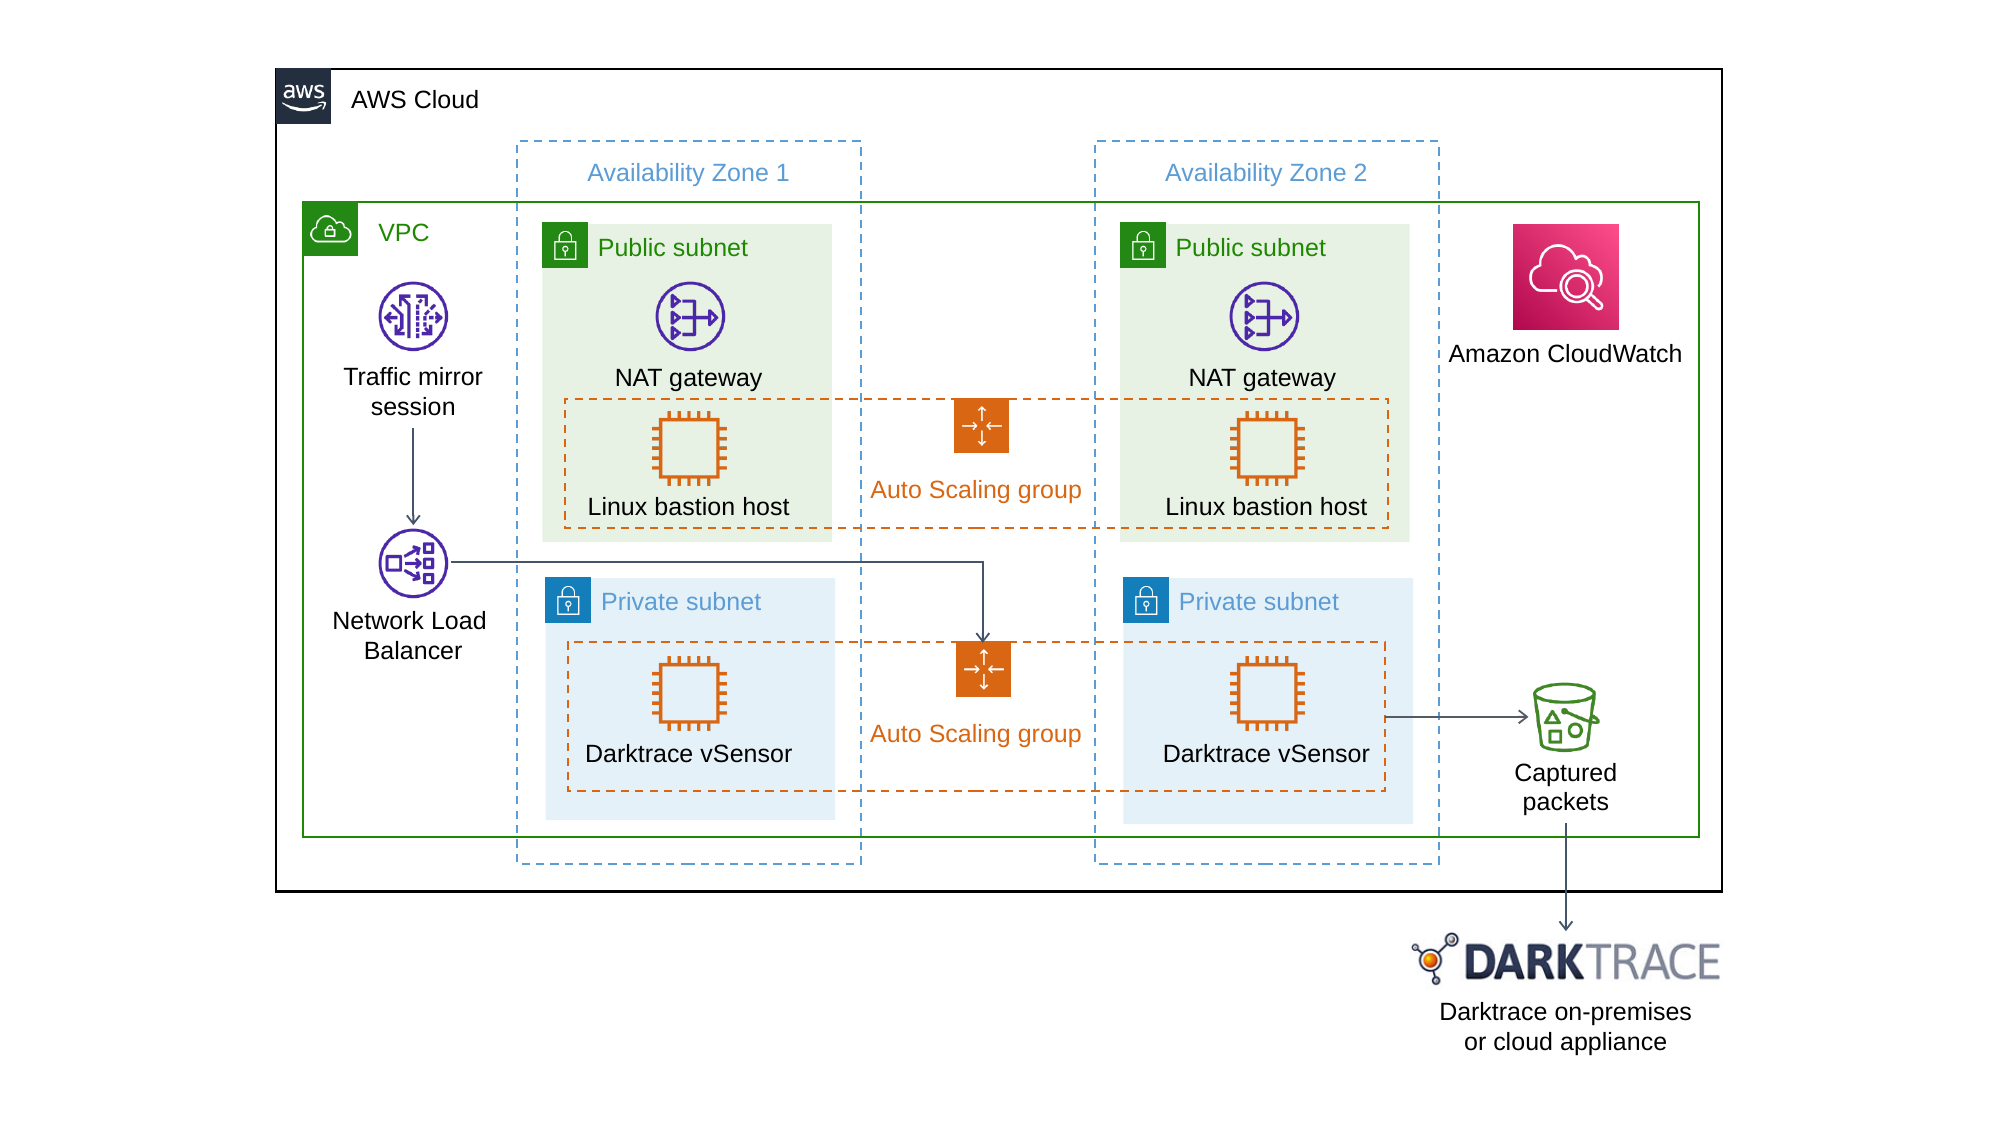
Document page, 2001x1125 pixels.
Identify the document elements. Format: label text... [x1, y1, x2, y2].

picture [1528, 679, 1604, 755]
text_box Captured packets [1460, 748, 1672, 824]
picture [1513, 224, 1619, 330]
picture [375, 525, 451, 601]
picture [303, 201, 358, 256]
picture [956, 641, 1011, 697]
picture [1228, 654, 1306, 733]
picture [276, 68, 331, 124]
text_box Network Load Balancer [303, 597, 524, 673]
picture [542, 222, 588, 268]
text_box Auto Scaling group [567, 641, 1386, 792]
picture [650, 654, 728, 733]
picture [1120, 222, 1166, 268]
picture [375, 278, 451, 354]
text_box Darktrace on-premises or cloud appliance [1422, 990, 1709, 1063]
picture [1228, 409, 1306, 487]
picture [1123, 577, 1169, 624]
picture [1226, 278, 1302, 354]
text_box [451, 561, 991, 641]
picture [545, 577, 591, 624]
picture [954, 398, 1009, 454]
text_box AWS Cloud [275, 68, 1723, 893]
picture [1409, 931, 1723, 990]
picture [650, 409, 728, 487]
text_box Traffic mirror session [289, 353, 538, 429]
picture [652, 278, 728, 354]
